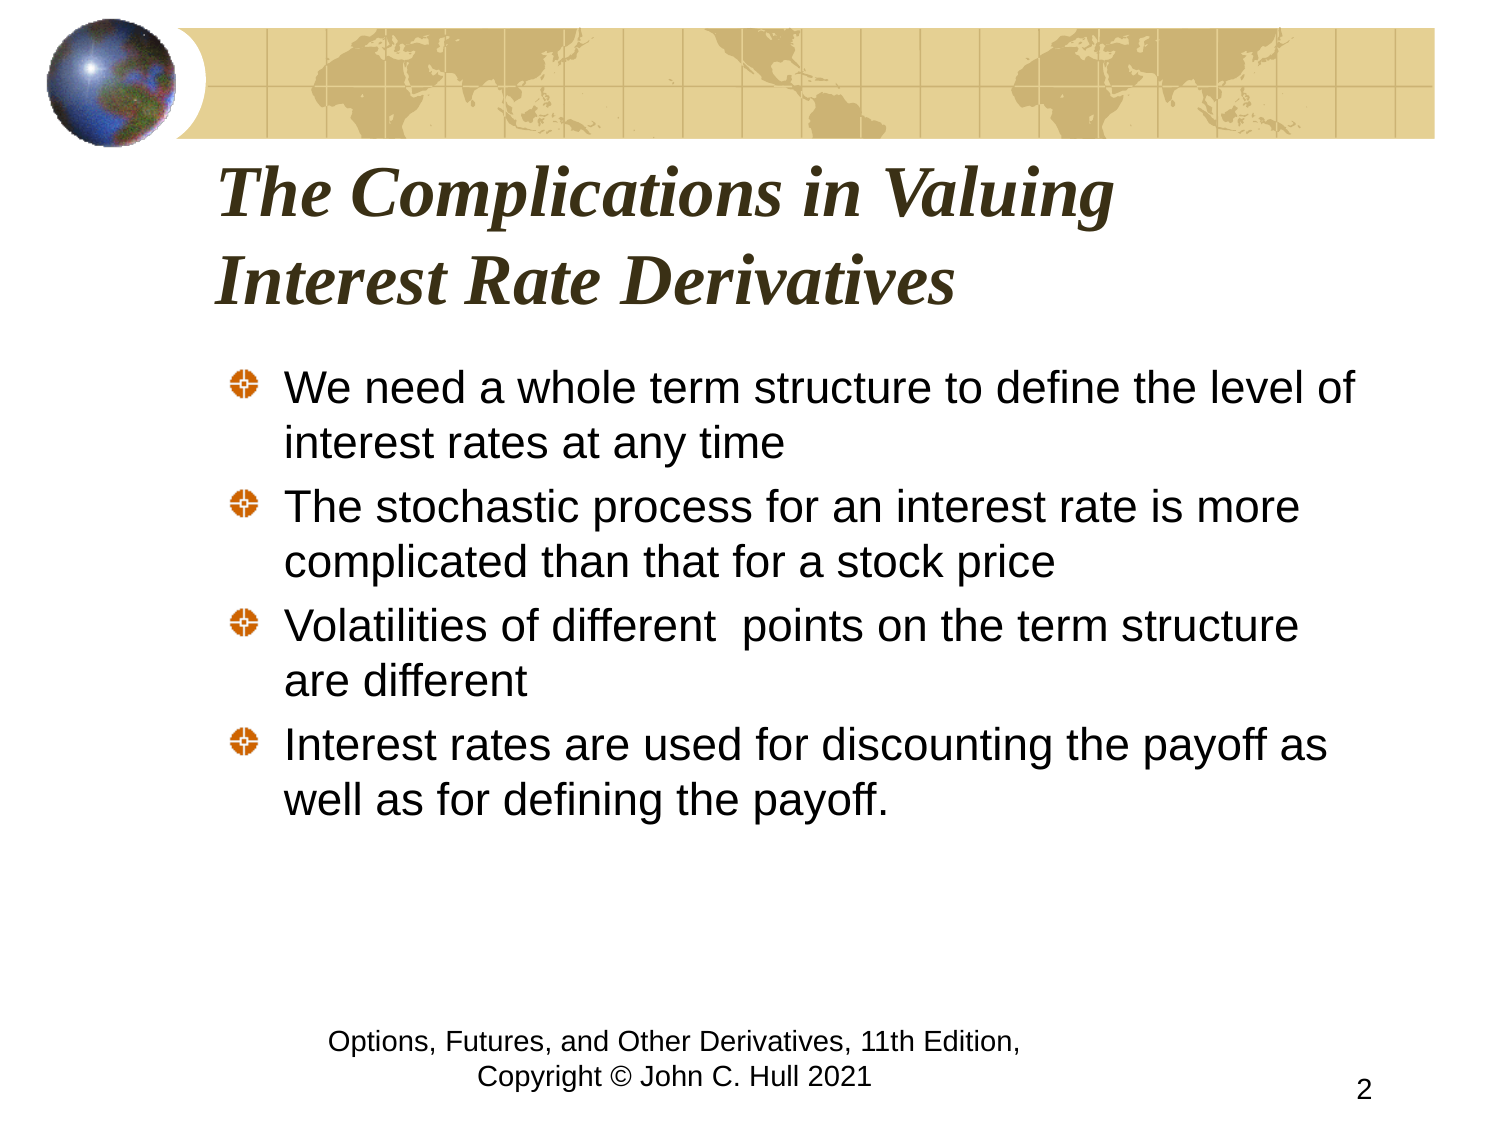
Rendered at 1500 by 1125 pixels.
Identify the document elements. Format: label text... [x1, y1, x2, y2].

title The Complications in Valuing Interest Rate Derivatives [200, 137, 1300, 325]
picture [42, 14, 190, 151]
picture [227, 488, 260, 521]
picture [227, 368, 260, 402]
picture [227, 726, 260, 759]
picture [227, 607, 260, 640]
footer Options, Futures, and Other Derivatives, 11th Edition, Copyright © John C. Hull 2021 [262, 1024, 1088, 1101]
slide_number 2 [1074, 1037, 1388, 1113]
list We need a whole term structure to define the level of interest rates at any time The stochastic process for an interest rate is more complicated than that for a stock price Volatilities of different points on the term structure are different Interest rates are used for discounting the payoff as well as for defining the payoff. [212, 350, 1391, 1006]
